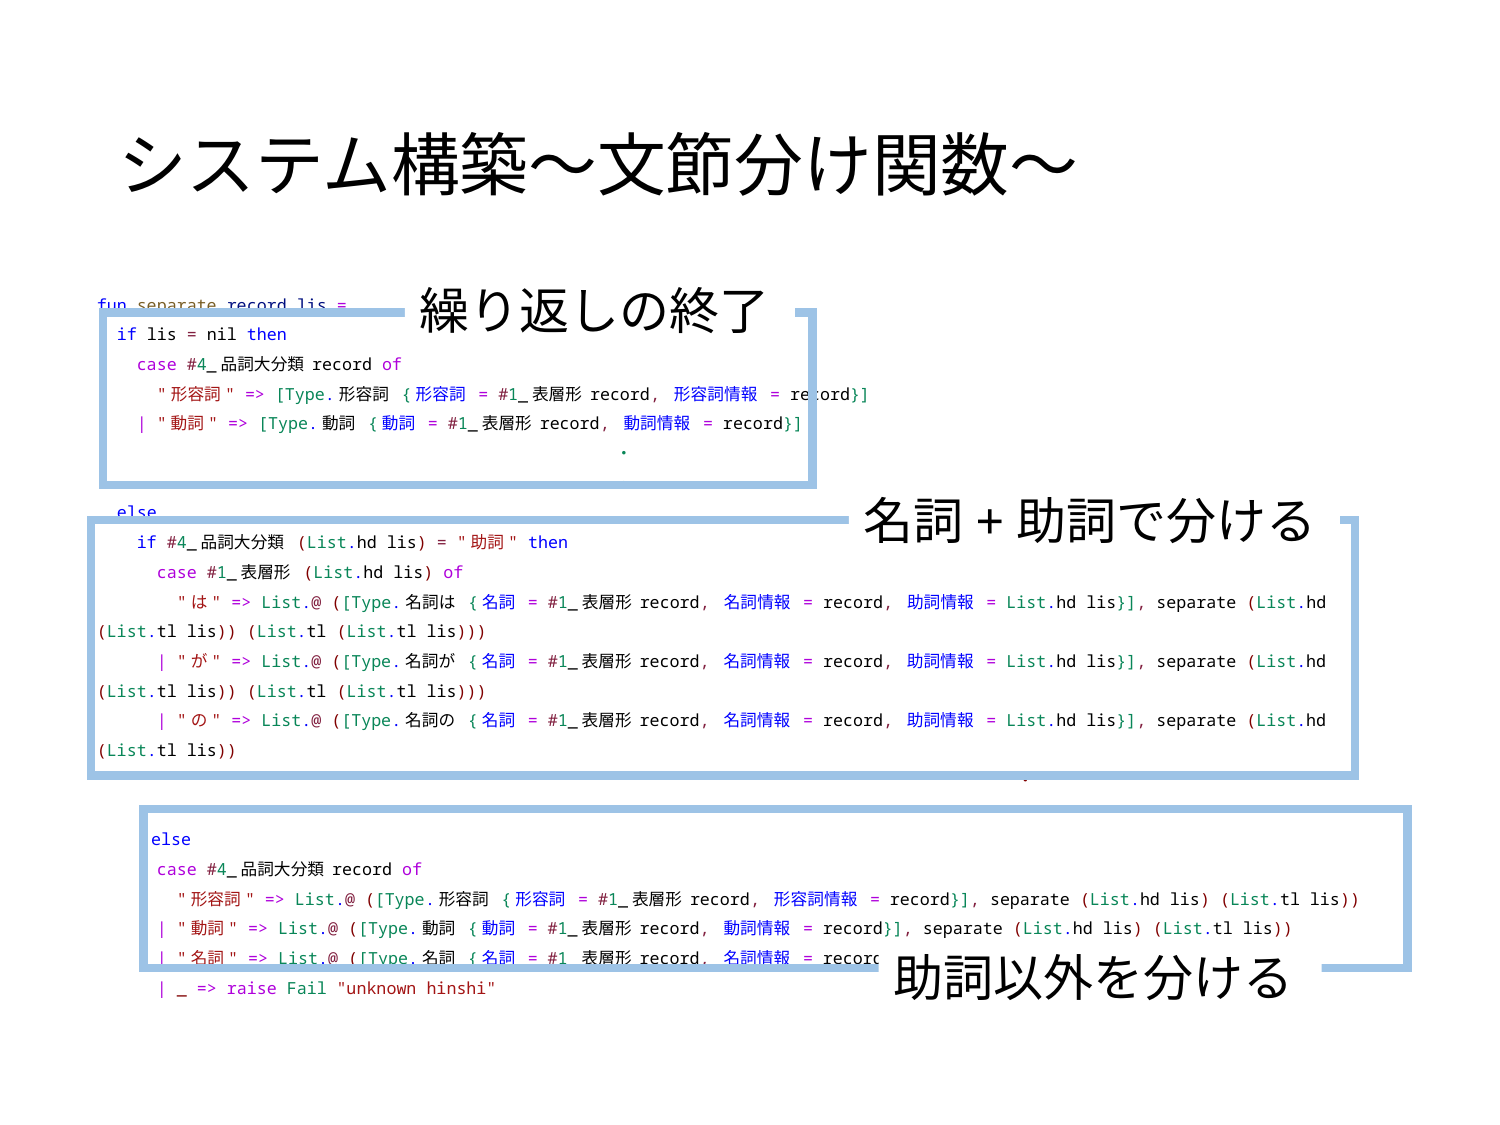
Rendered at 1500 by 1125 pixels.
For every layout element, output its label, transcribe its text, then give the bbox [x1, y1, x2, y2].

text_box 名詞+助詞で分ける [848, 482, 1340, 558]
text_box 繰り返しの終了 [404, 272, 795, 348]
text_box [90, 519, 1356, 777]
text_box 助詞以外を分ける [878, 939, 1322, 1015]
text_box fun separate record lis = if lis = nil then case #4_品詞大分類 record of "形容詞" => [Type.形容詞 {形容詞 = #1_表層形 record, 形容詞情報 = record}] | "動詞" => [Type.動詞 {動詞 = #1_表層形 record, 動詞情報 = record}] ・ ・ else if #4_品詞大分類 (List.hd lis) = "助詞" then case #1_表層形 (List.hd lis) of "は" => List.@ ([Type.名詞は {名詞 = #1_表層形 record, 名詞情報 = record, 助詞情報 = List.hd lis}], separate (List.hd (List.tl lis)) (List.tl (List.tl lis))) | "が" => List.@ ([Type.名詞が {名詞 = #1_表層形 record, 名詞情報 = record, 助詞情報 = List.hd lis}], separate (List.hd (List.tl lis)) (List.tl (List.tl lis))) | "の" => List.@ ([Type.名詞の {名詞 = #1_表層形 record, 名詞情報 = record, 助詞情報 = List.hd lis}], separate (List.hd (List.tl lis)) ・ ・ else case #4_品詞大分類 record of "形容詞" => List.@ ([Type.形容詞 {形容詞 = #1_表層形 record, 形容詞情報 = record}], separate (List.hd lis) (List.tl lis)) | "動詞" => List.@ ([Type.動詞 {動詞 = #1_表層形 record, 動詞情報 = record}], separate (List.hd lis) (List.tl lis)) | "名詞" => List.@ ([Type.名詞 {名詞 = #1_表層形 record, 名詞情報 = record}], separate (List.hd lis) (List.tl lis)) | _ => raise Fail "unknown hinshi" [82, 277, 1418, 1050]
text_box [142, 808, 1409, 969]
text_box [102, 311, 814, 486]
title システム構築～文節分け関数～ [103, 59, 1397, 277]
